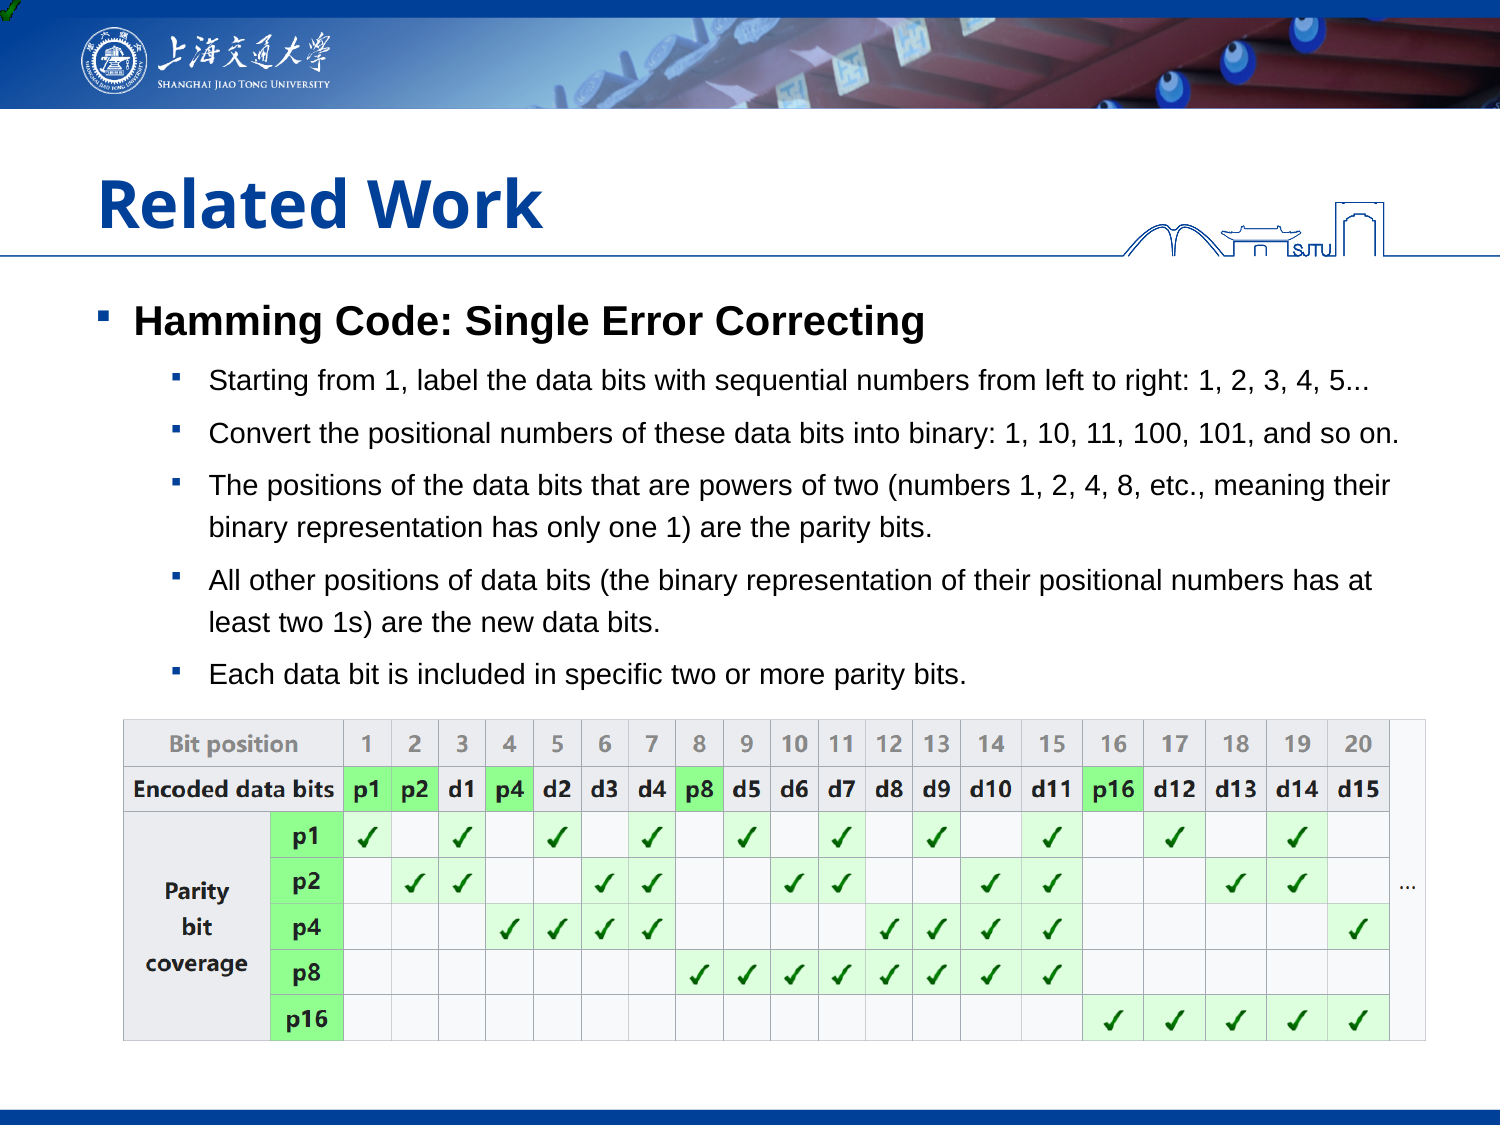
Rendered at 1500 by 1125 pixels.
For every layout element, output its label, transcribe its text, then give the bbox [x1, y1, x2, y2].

title Related Work [81, 159, 1455, 254]
picture [0, 0, 1500, 109]
picture [120, 714, 1443, 1046]
list Hamming Code: Single Error Correcting Starting from 1, label the data bits with sequential numbers from left to right: 1, 2, 3, 4, 5... Convert the positional numbers of these data bits into binary: 1, 10, 11, 100, 101, and so on. The positions of the data bits that are powers of two (numbers 1, 2, 4, 8, etc., meaning their binary representation has only one 1) are the parity bits. All other positions of data bits (the binary representation of their positional numbers has at least two 1s) are the new data bits. Each data bit is included in specific two or more parity bits. [81, 276, 1455, 703]
